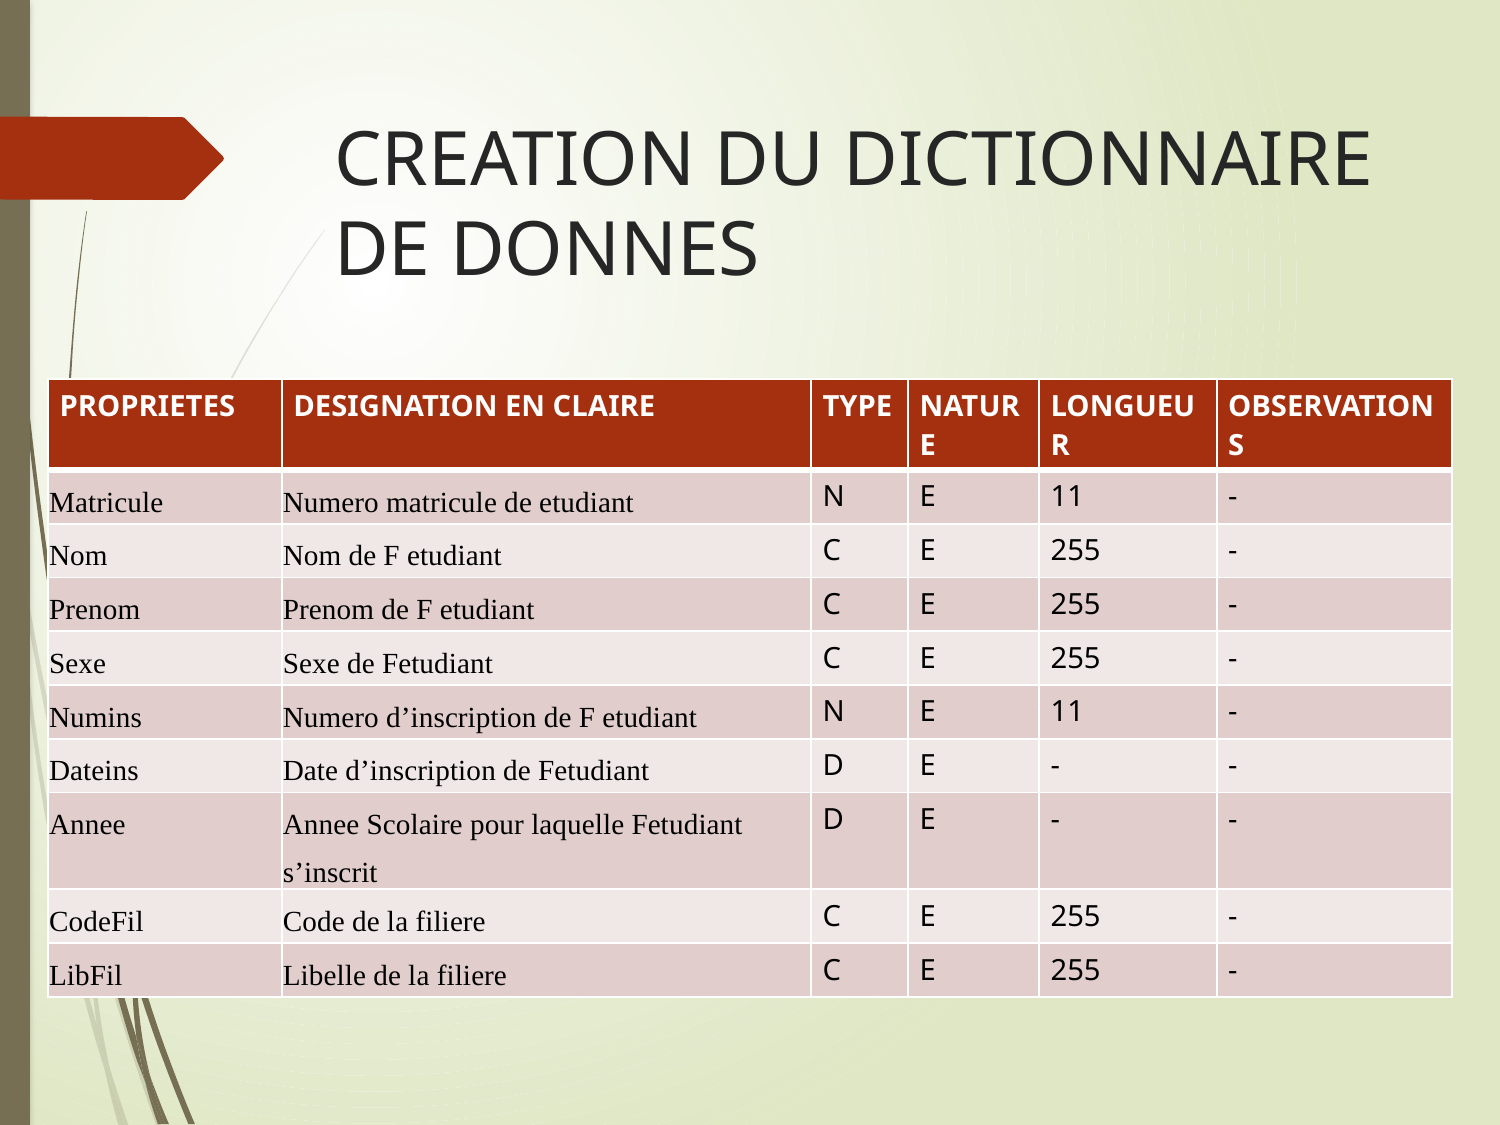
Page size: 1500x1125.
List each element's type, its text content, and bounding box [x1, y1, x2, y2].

table_cell E [909, 740, 1038, 792]
table_header NATURE [909, 380, 1038, 467]
table_cell E [909, 578, 1038, 630]
table_cell 255 [1040, 944, 1216, 996]
table_cell Dateins [49, 740, 281, 792]
table_cell Annee Scolaire pour laquelle Fetudiant s’inscrit [283, 793, 810, 888]
table_header OBSERVATIONS [1218, 380, 1451, 467]
table_cell E [909, 525, 1038, 577]
table_cell 11 [1040, 686, 1216, 738]
table_cell Annee [49, 793, 281, 888]
table_cell E [909, 632, 1038, 684]
table_cell - [1218, 686, 1451, 738]
table_cell 255 [1040, 525, 1216, 577]
table_cell E [909, 793, 1038, 888]
table_cell Libelle de la filiere [283, 944, 810, 996]
table_cell D [812, 740, 907, 792]
table_cell E [909, 473, 1038, 523]
table_cell E [909, 686, 1038, 738]
table_cell N [812, 686, 907, 738]
table_cell D [812, 793, 907, 888]
table_cell C [812, 578, 907, 630]
table_cell 255 [1040, 632, 1216, 684]
table_cell - [1218, 578, 1451, 630]
table_cell CodeFil [49, 890, 281, 942]
table_cell Nom de F etudiant [283, 525, 810, 577]
table_cell C [812, 944, 907, 996]
table_cell Nom [49, 525, 281, 577]
table_cell C [812, 632, 907, 684]
table_header DESIGNATION EN CLAIRE [283, 380, 810, 467]
table_cell N [812, 473, 907, 523]
table_cell Sexe [49, 632, 281, 684]
table_cell Numero matricule de etudiant [283, 473, 810, 523]
table_cell Matricule [49, 473, 281, 523]
table_cell Sexe de Fetudiant [283, 632, 810, 684]
table_cell - [1040, 740, 1216, 792]
table_cell 255 [1040, 578, 1216, 630]
table_cell Prenom de F etudiant [283, 578, 810, 630]
table_cell - [1218, 944, 1451, 996]
table_cell Code de la filiere [283, 890, 810, 942]
table_cell 11 [1040, 473, 1216, 523]
table_cell Date d’inscription de Fetudiant [283, 740, 810, 792]
table_cell E [909, 944, 1038, 996]
table_cell - [1218, 525, 1451, 577]
table_cell C [812, 890, 907, 942]
table_header PROPRIETES [49, 380, 281, 467]
table_cell Numins [49, 686, 281, 738]
table_cell - [1218, 632, 1451, 684]
table_cell - [1218, 793, 1451, 888]
table_cell Numero d’inscription de F etudiant [283, 686, 810, 738]
table_cell Prenom [49, 578, 281, 630]
table_cell - [1040, 793, 1216, 888]
table_cell - [1218, 740, 1451, 792]
table_cell - [1218, 473, 1451, 523]
table_header LONGUEUR [1040, 380, 1216, 467]
table_cell E [909, 890, 1038, 942]
title CREATION DU DICTIONNAIRE DE DONNES [319, 102, 1400, 313]
table_cell C [812, 525, 907, 577]
table_cell LibFil [49, 944, 281, 996]
table_cell 255 [1040, 890, 1216, 942]
table_cell - [1218, 890, 1451, 942]
table_header TYPE [812, 380, 907, 467]
